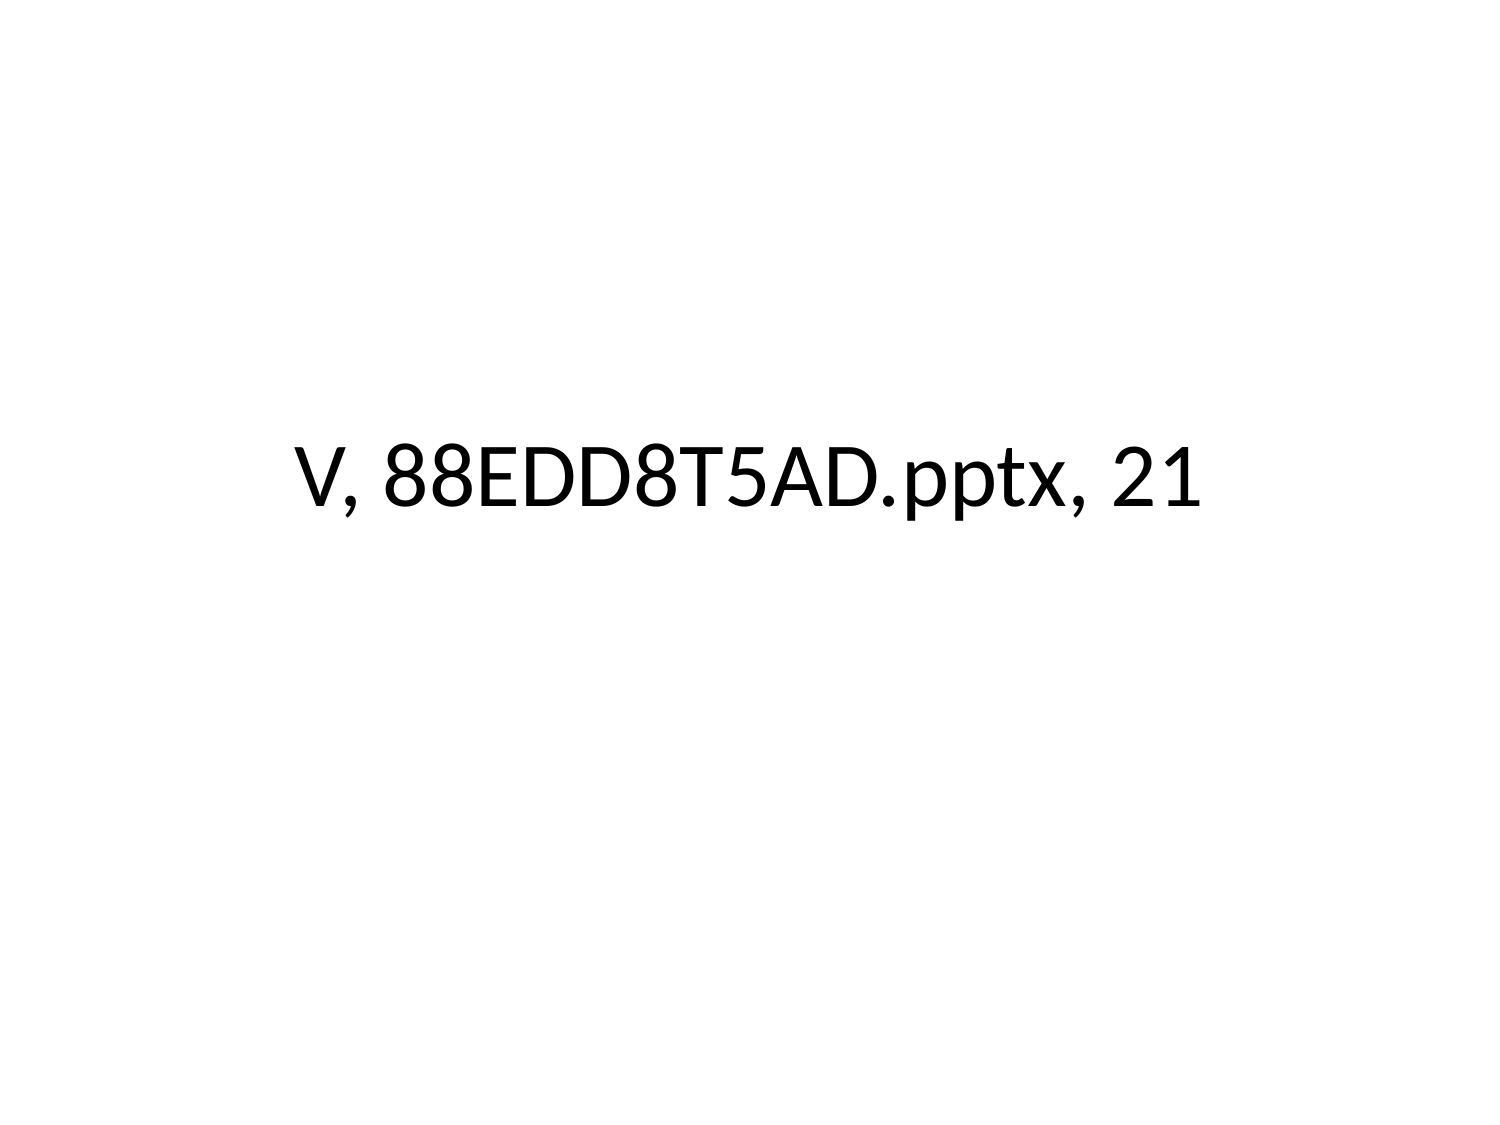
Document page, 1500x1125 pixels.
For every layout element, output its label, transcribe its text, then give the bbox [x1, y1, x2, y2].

title V, 88EDD8T5AD.pptx, 21 [112, 349, 1388, 591]
